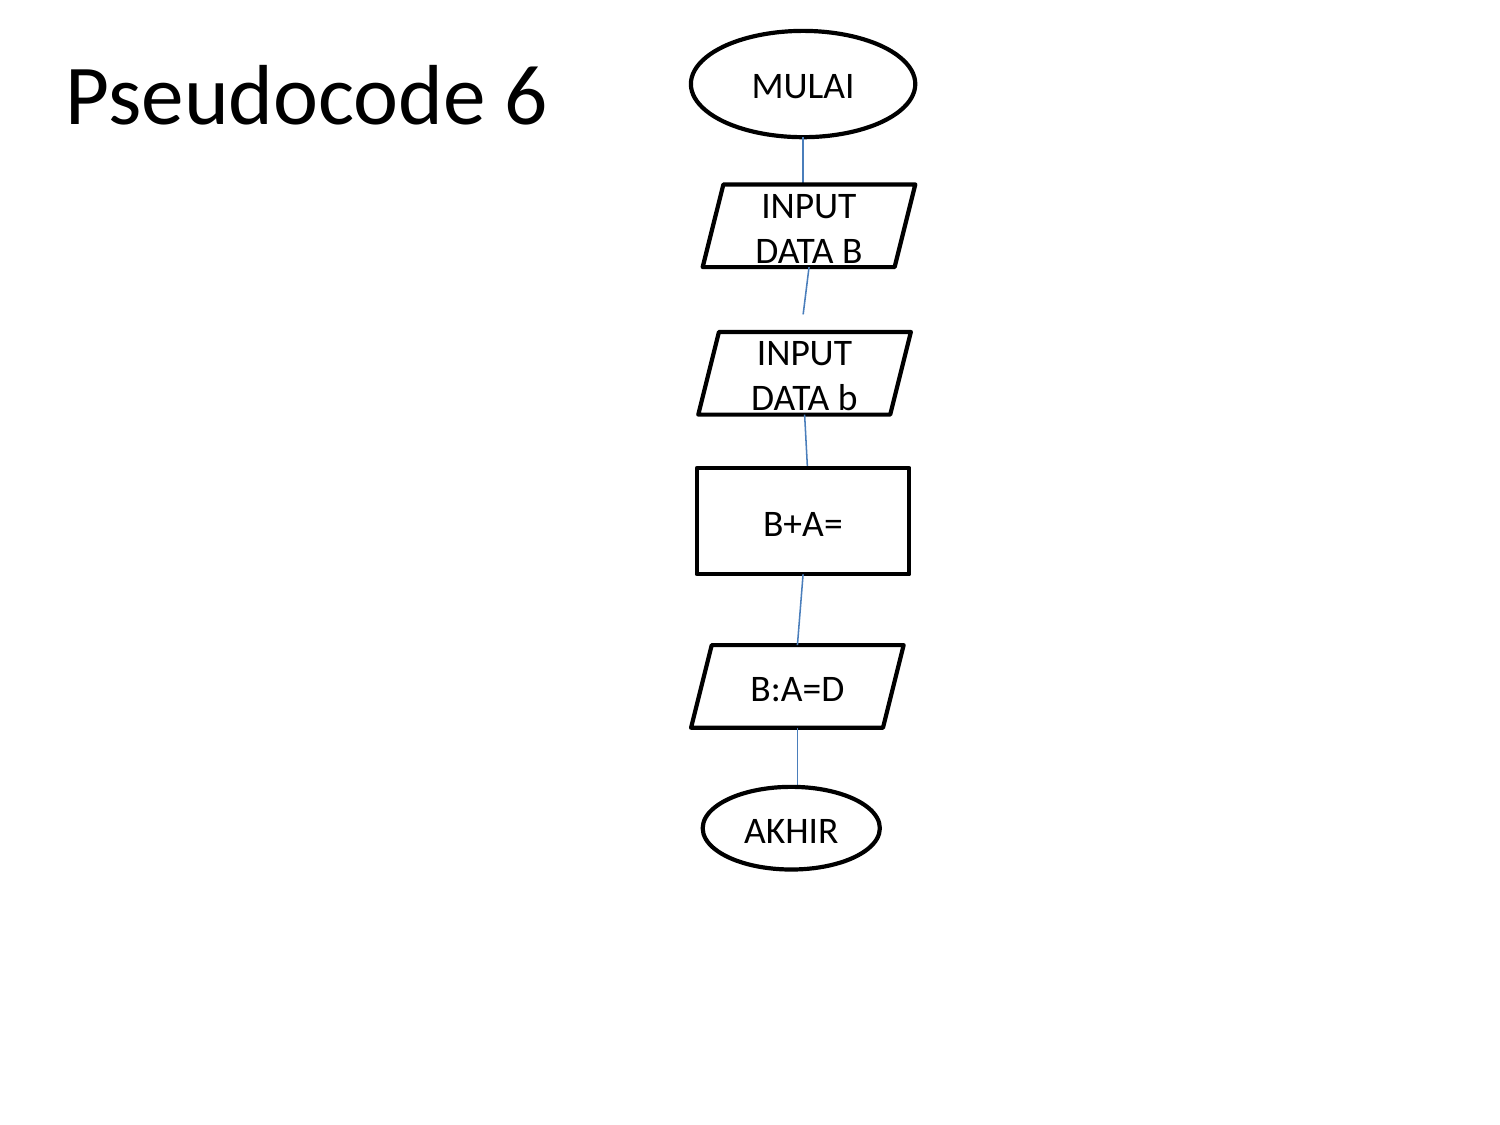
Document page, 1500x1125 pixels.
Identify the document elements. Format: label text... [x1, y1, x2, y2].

text_box B:A=D [689, 643, 906, 730]
text_box INPUT DATA b [696, 329, 913, 417]
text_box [802, 266, 810, 315]
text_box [797, 573, 804, 646]
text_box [804, 414, 808, 471]
text_box MULAI [688, 28, 918, 140]
text_box B+A= [695, 466, 911, 576]
text_box INPUT DATA B [700, 182, 918, 270]
title Pseudocode 6 [41, 19, 573, 162]
text_box AKHIR [700, 784, 882, 872]
